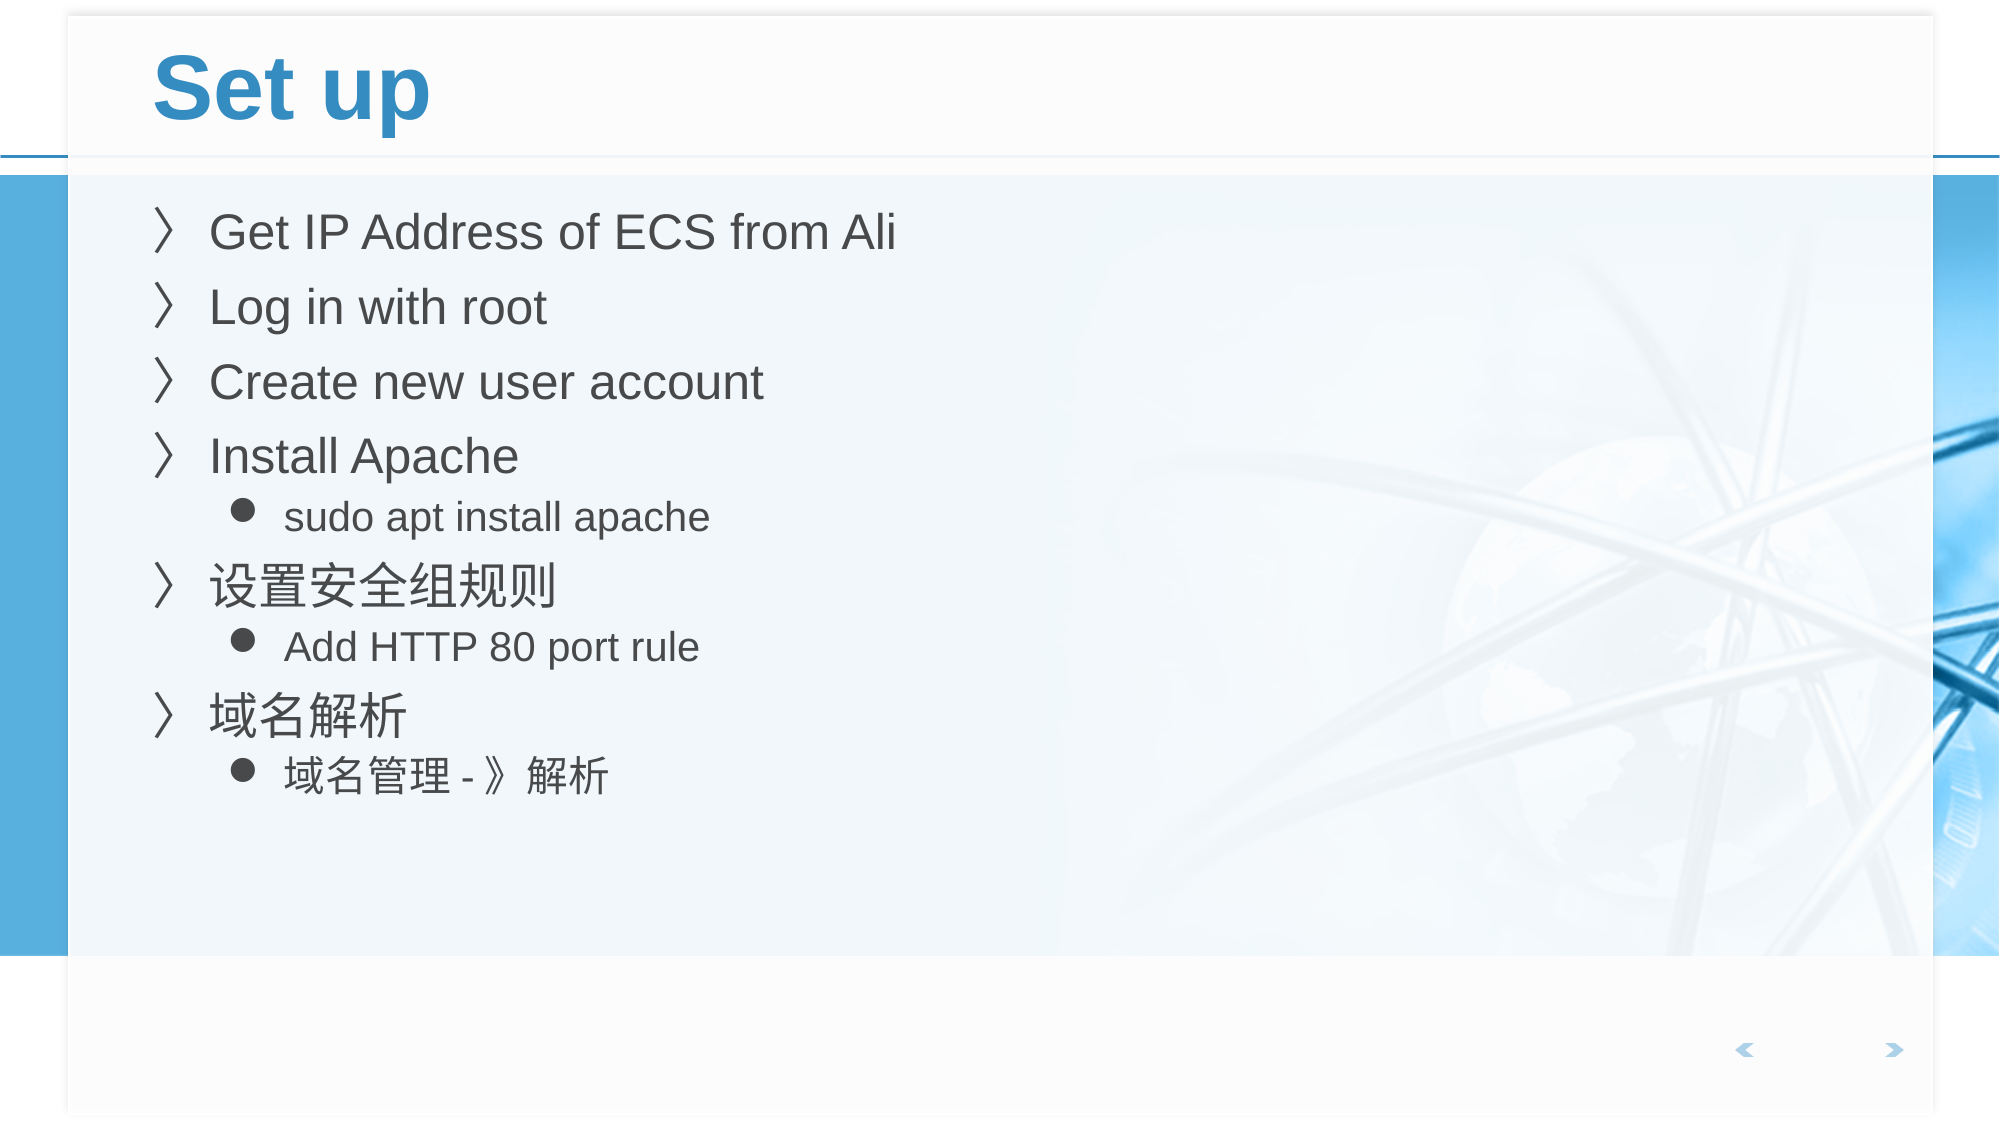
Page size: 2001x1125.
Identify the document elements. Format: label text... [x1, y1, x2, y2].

title Set up [137, 29, 1863, 150]
list Get IP Address of ECS from Ali Log in with root Create new user account Install Apache sudo apt install apache 设置安全组规则 Add HTTP 80 port rule 域名解析 域名管理-》解析 [137, 198, 1863, 946]
picture [0, 0, 2001, 1125]
